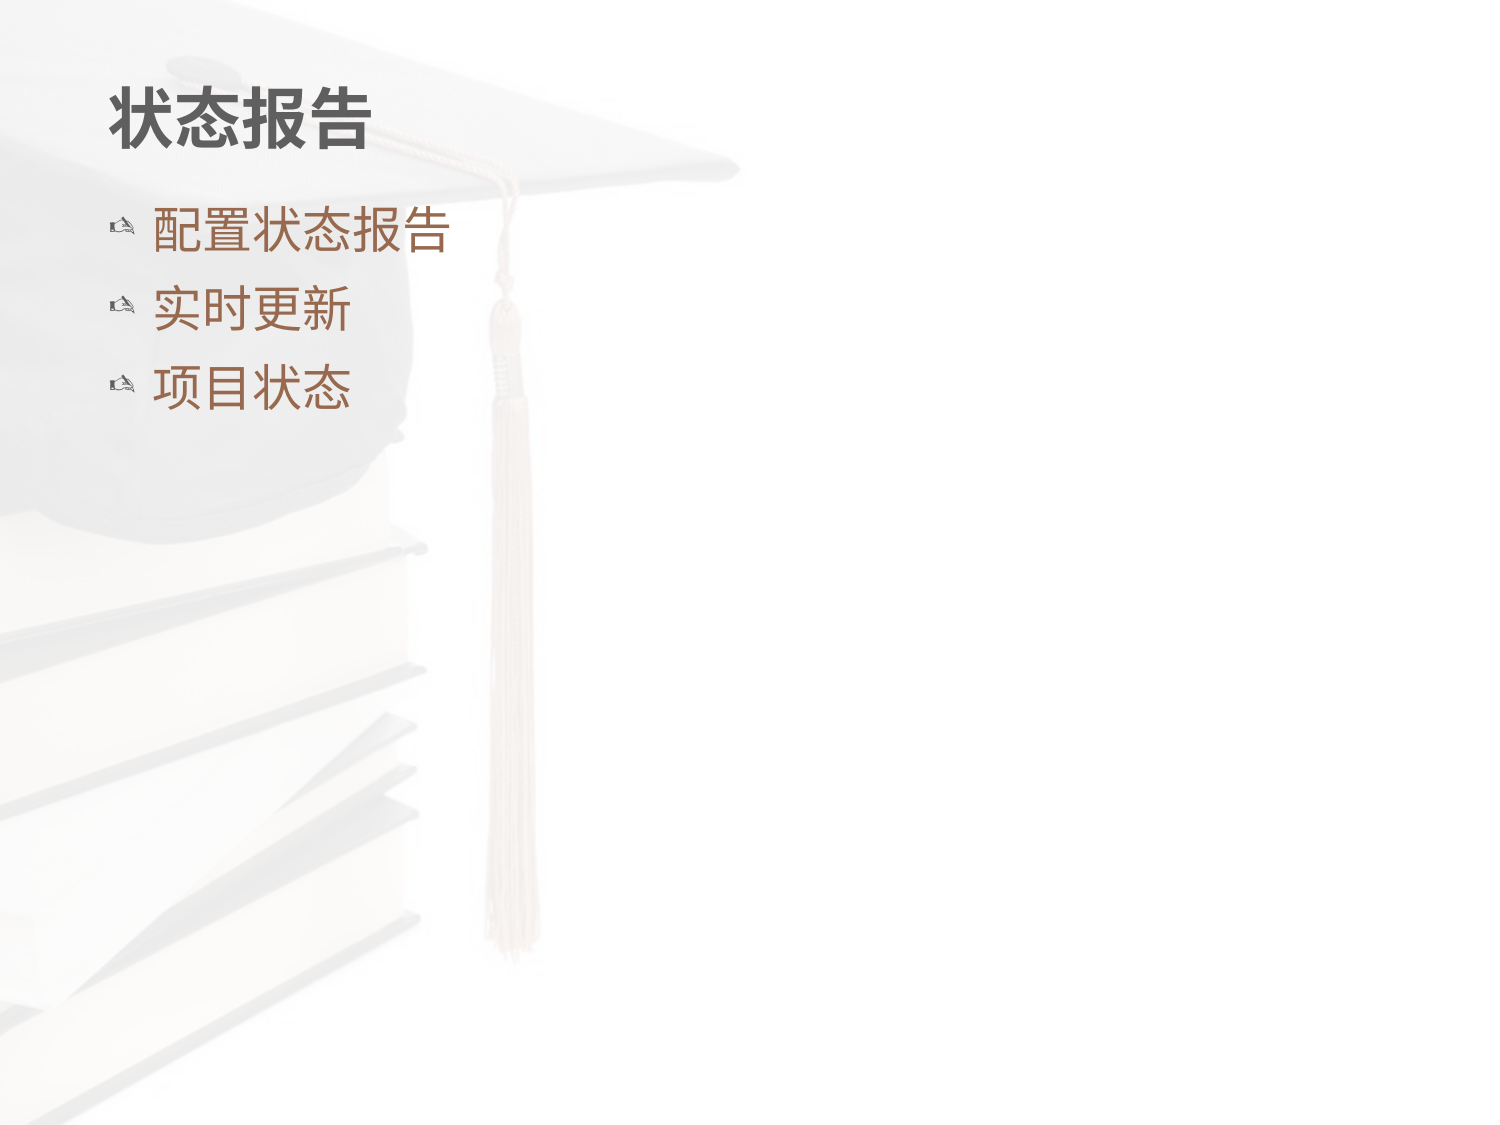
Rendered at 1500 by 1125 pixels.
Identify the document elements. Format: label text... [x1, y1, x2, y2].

list 配置状态报告 实时更新 项目状态 [92, 197, 1407, 1060]
title 状态报告 [92, 41, 1407, 166]
